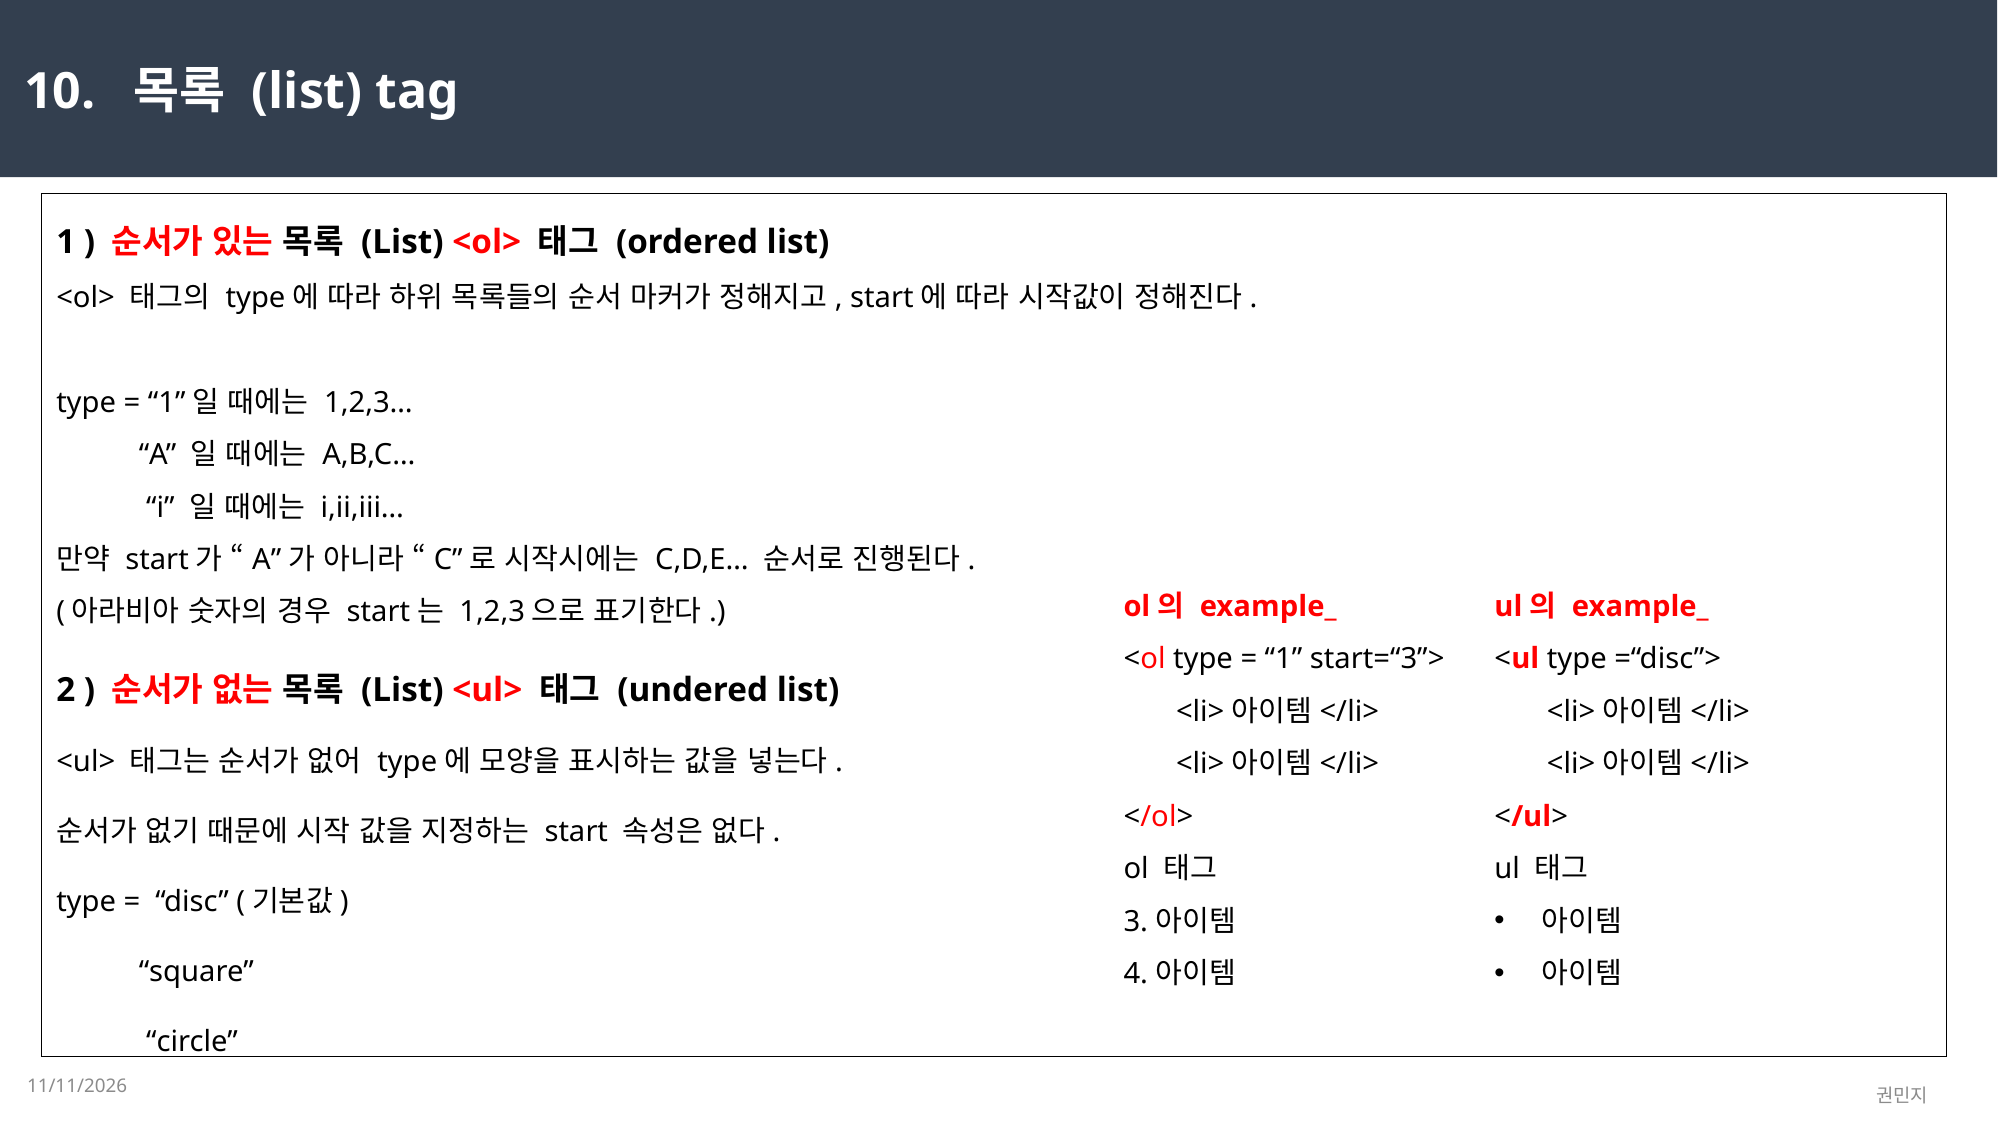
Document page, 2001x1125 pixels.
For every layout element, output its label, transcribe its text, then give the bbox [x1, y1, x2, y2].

text_box ol의 example_ <ol type = “1” start=“3”> <li>아이템</li> <li>아이템</li> </ol> ol 태그 3.아이템 4.아이템 [1108, 562, 1480, 1050]
text_box ul의 example_ <ul type =“disc”> <li>아이템</li> <li>아이템</li> </ul> ul 태그 아이템 아이템 [1479, 562, 1837, 997]
text_box [50, 264, 999, 1056]
text_box 1 ) 순서가 있는 목록 (List) <ol> 태그 (ordered list) <ol> 태그의 type에 따라 하위 목록들의 순서 마커가 정해지고, start에 따라 시작값이 정해진다. type = “1”일 때에는 1,2,3… “A” 일 때에는 A,B,C… “i” 일 때에는 i,ii,iii… 만약 start가 “A”가 아니라 “C”로 시작시에는 C,D,E… 순서로 진행된다. (아라비아 숫자의 경우 start는 1,2,3으로 표기한다.) 2 ) 순서가 없는 목록 (List) <ul> 태그 (undered list) <ul> 태그는 순서가 없어 type에 모양을 표시하는 값을 넣는다. 순서가 없기 때문에 시작 값을 지정하는 start 속성은 없다. type = “disc” (기본값) “square” “circle” [41, 193, 1947, 1057]
footer 권민지 [1805, 1065, 1999, 1125]
text_box 10. 목록 (list) tag [9, 50, 475, 126]
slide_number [12, 1056, 462, 1117]
text_box [0, 0, 1998, 178]
